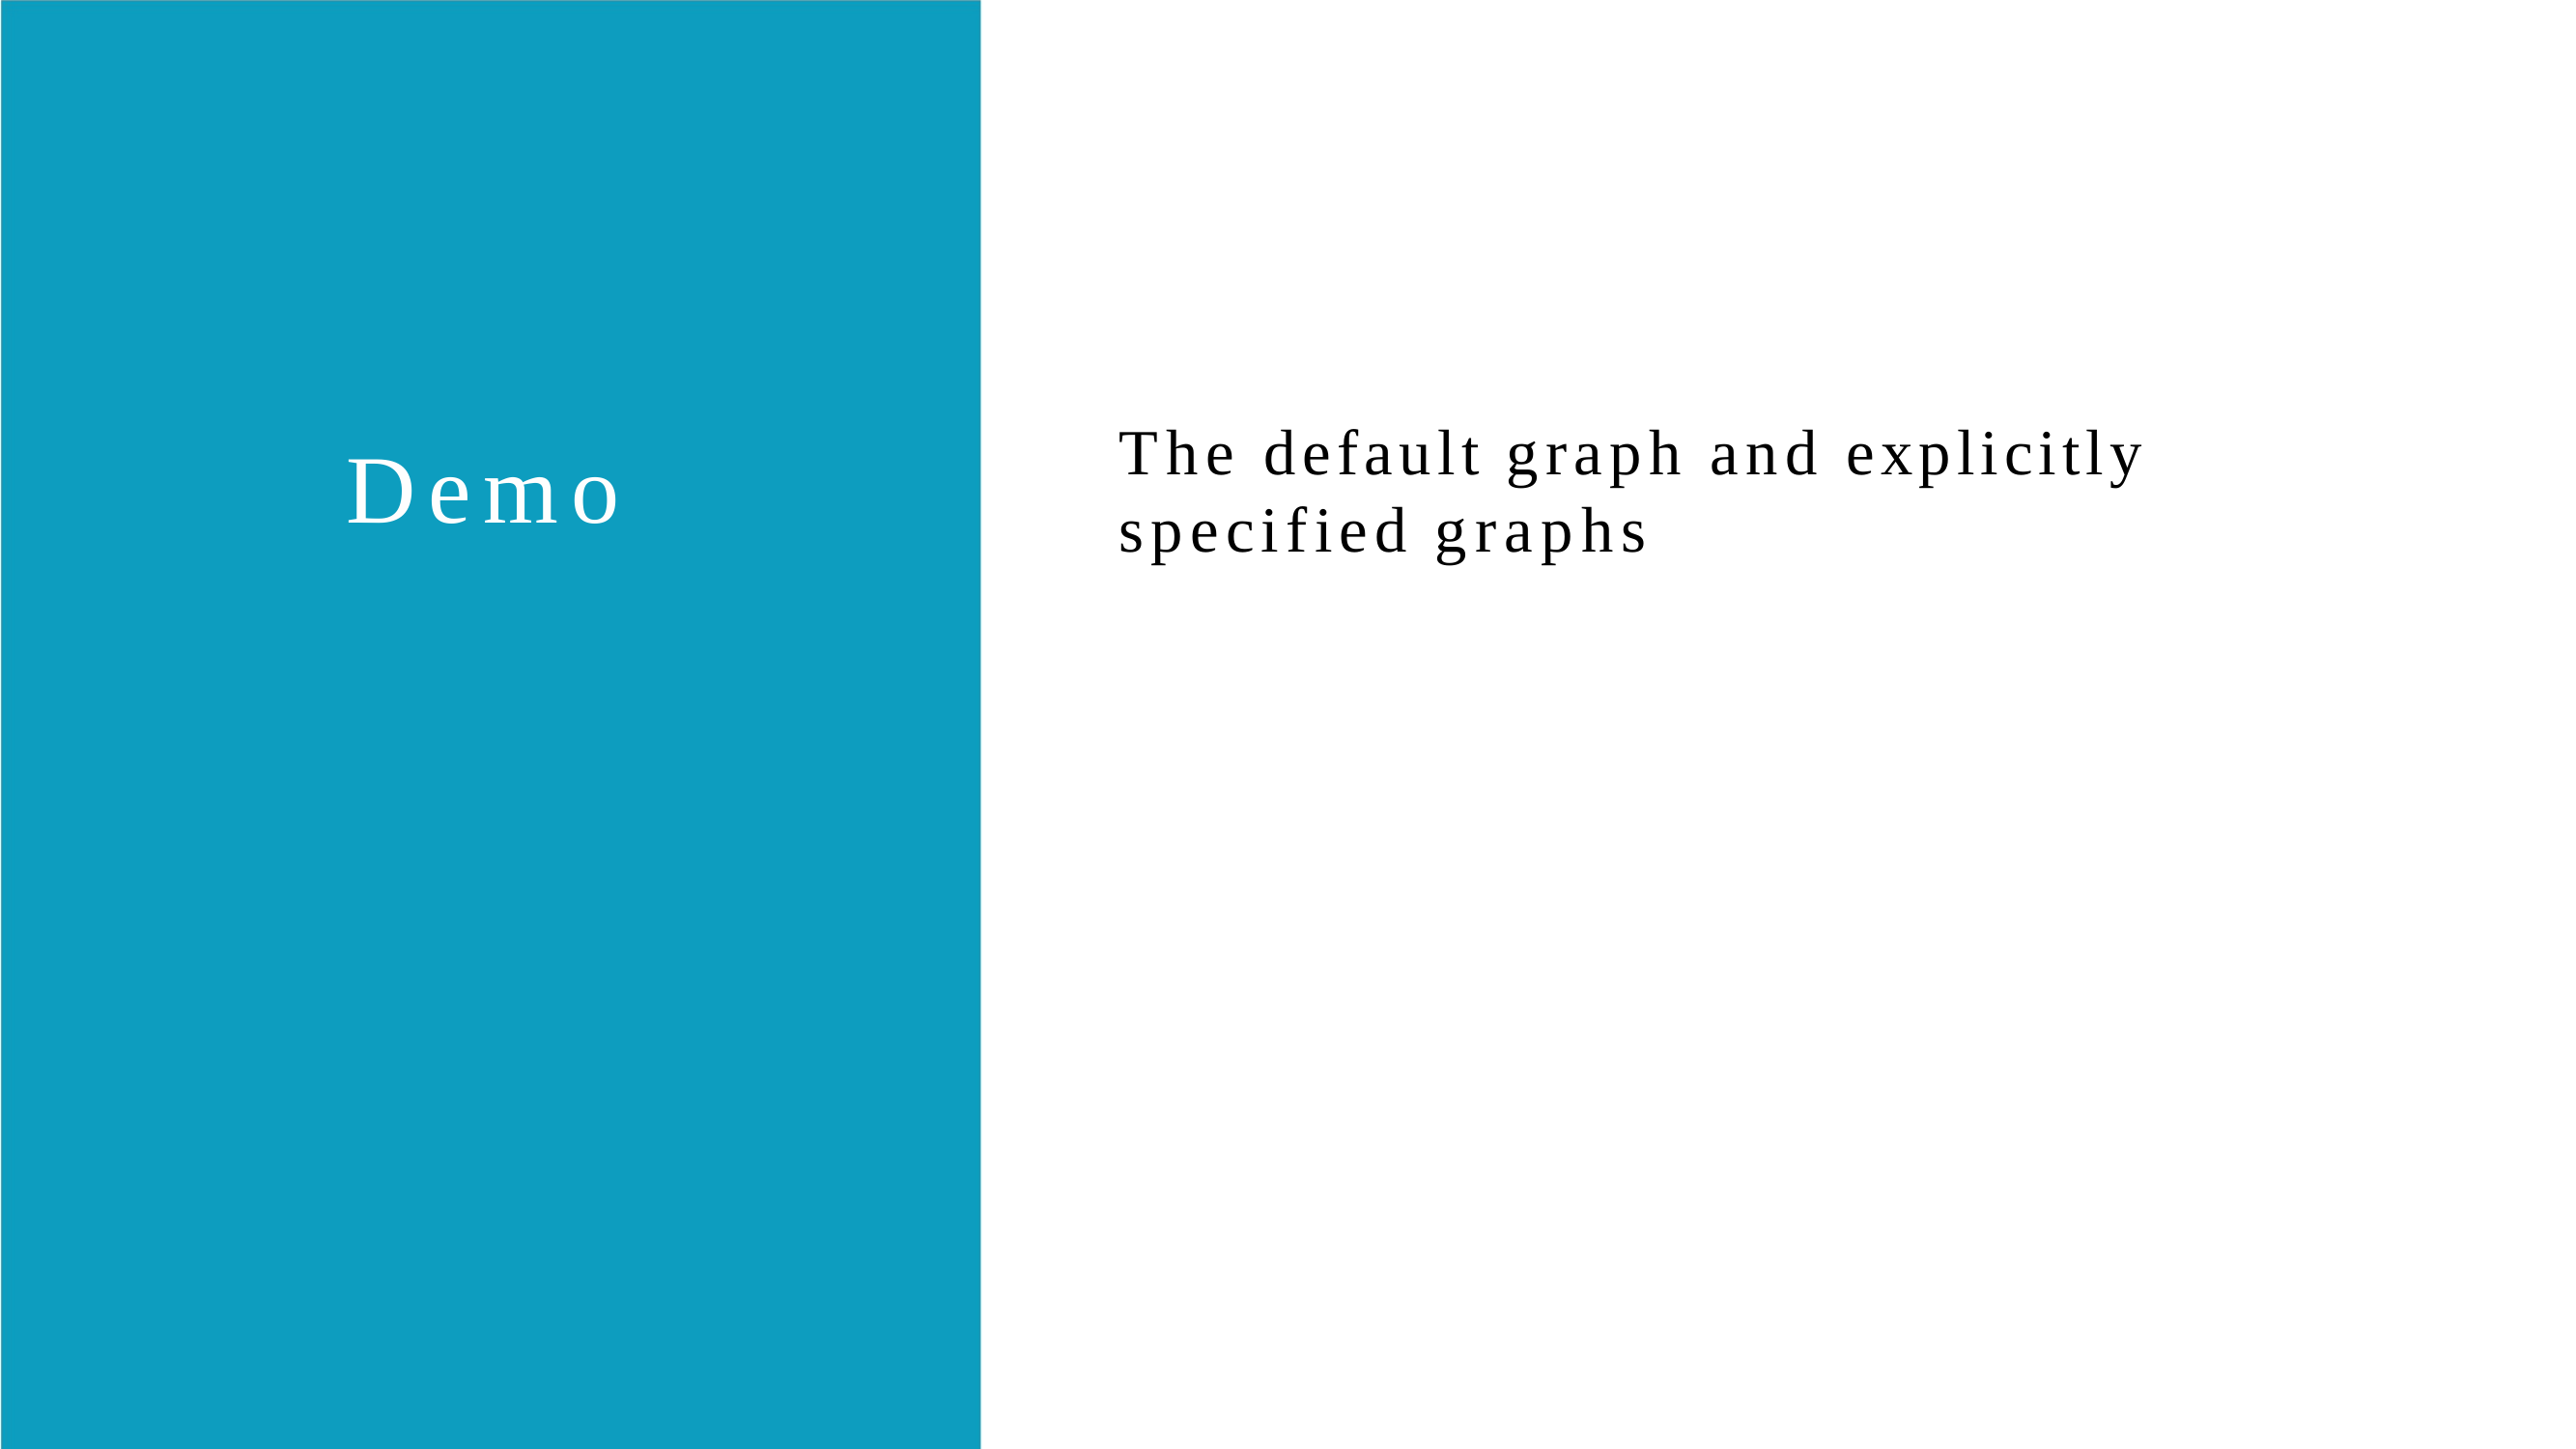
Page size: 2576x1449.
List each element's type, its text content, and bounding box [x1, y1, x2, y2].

picture [349, 460, 411, 523]
text_box The default graph and explicitly specified graphs [1118, 411, 2165, 566]
picture [0, 0, 983, 1449]
picture [575, 477, 615, 523]
picture [432, 477, 467, 523]
picture [486, 477, 556, 522]
